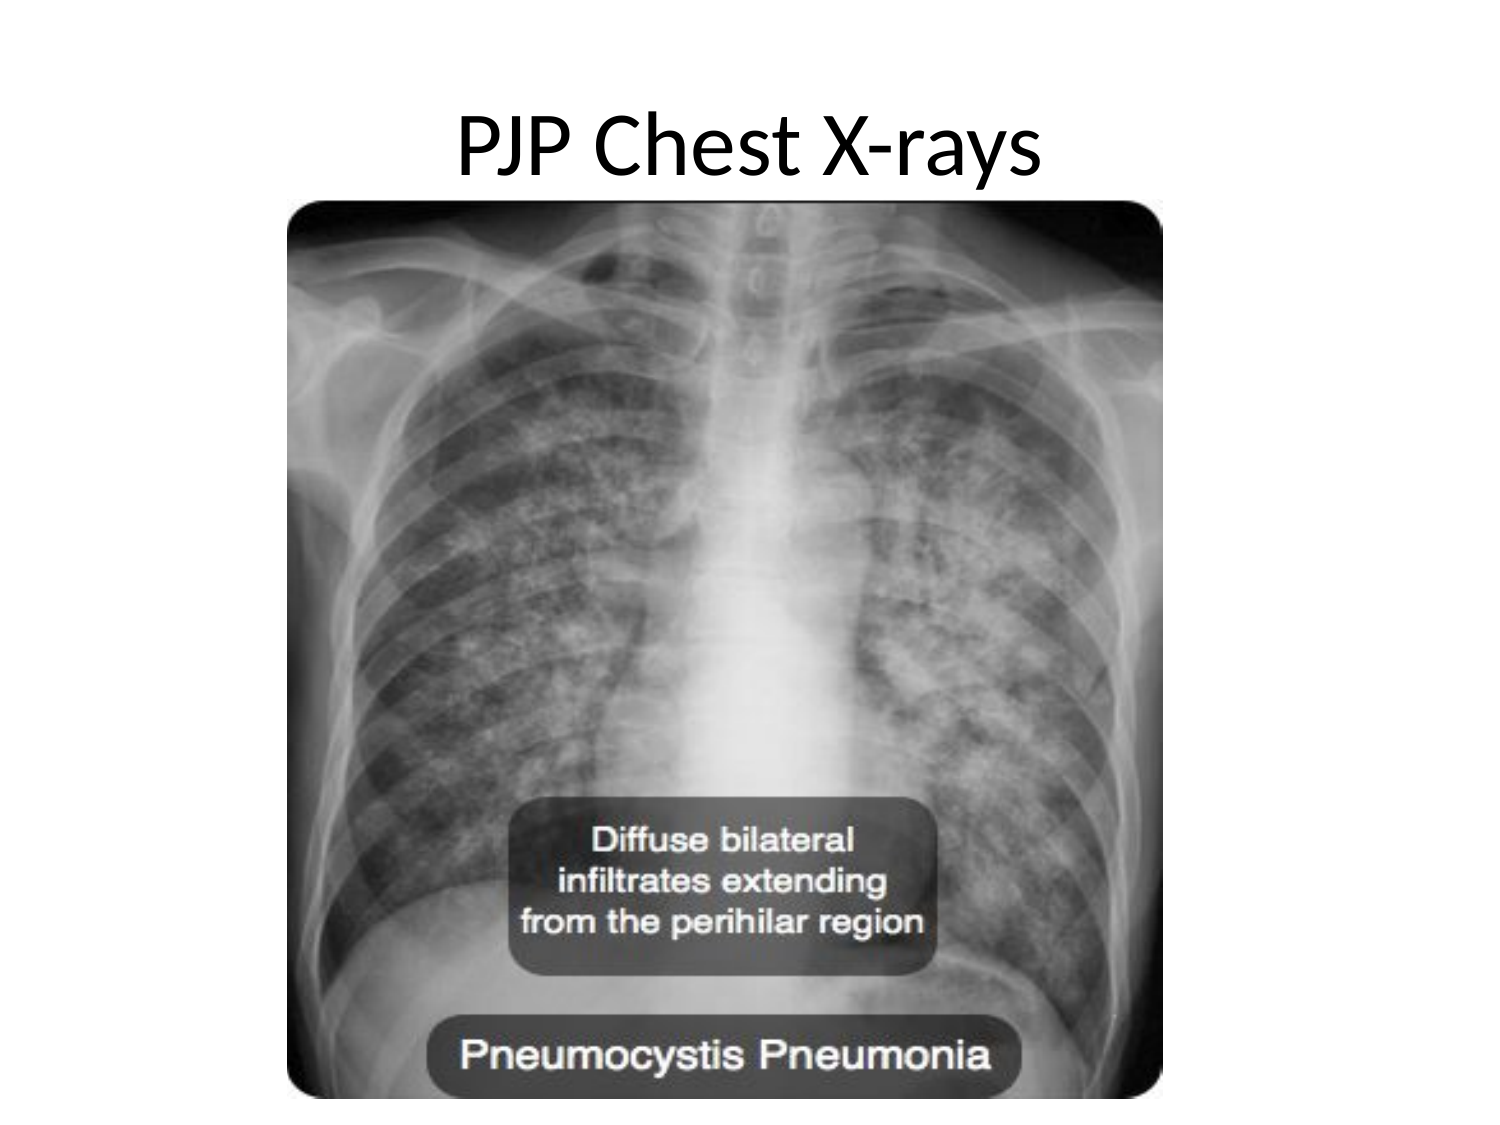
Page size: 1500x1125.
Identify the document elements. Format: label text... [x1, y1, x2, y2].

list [287, 199, 1163, 1099]
title PJP Chest X-rays [75, 45, 1425, 233]
